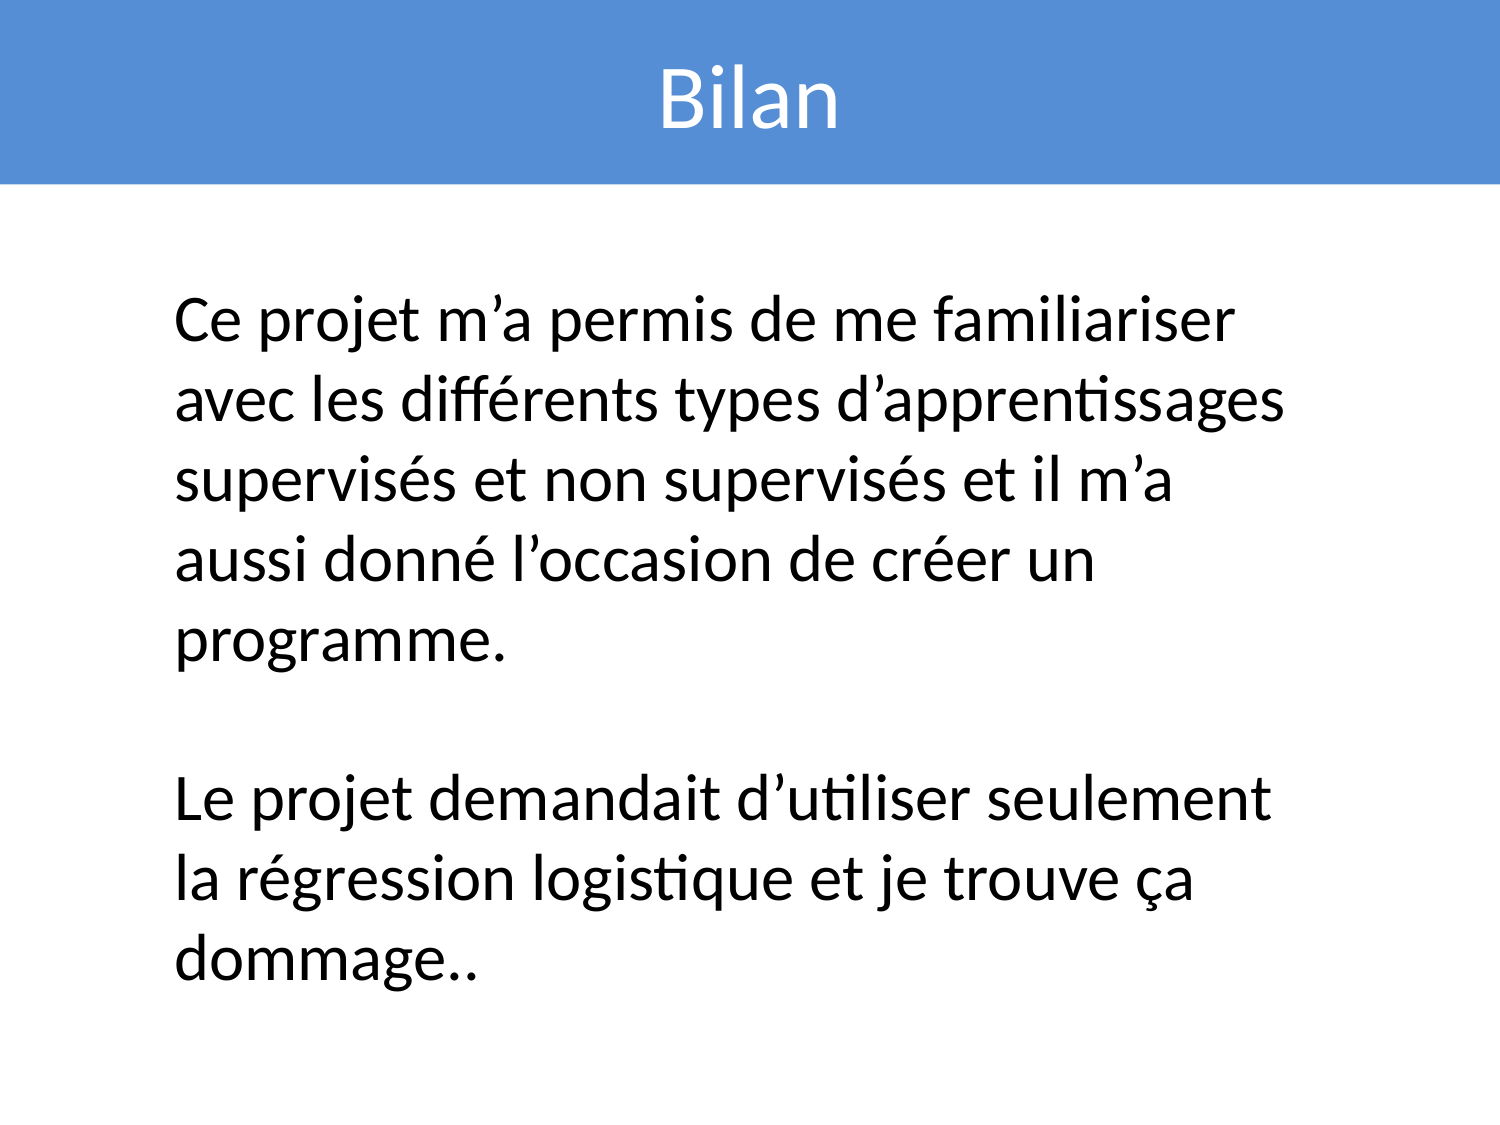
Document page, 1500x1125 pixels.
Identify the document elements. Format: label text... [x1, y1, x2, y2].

text_box Ce projet m’a permis de me familiariser avec les différents types d’apprentissages supervisés et non supervisés et il m’a aussi donné l’occasion de créer un programme. Le projet demandait d’utiliser seulement la régression logistique et je trouve ça dommage.. [159, 267, 1329, 1002]
text_box Bilan [0, 0, 1500, 185]
